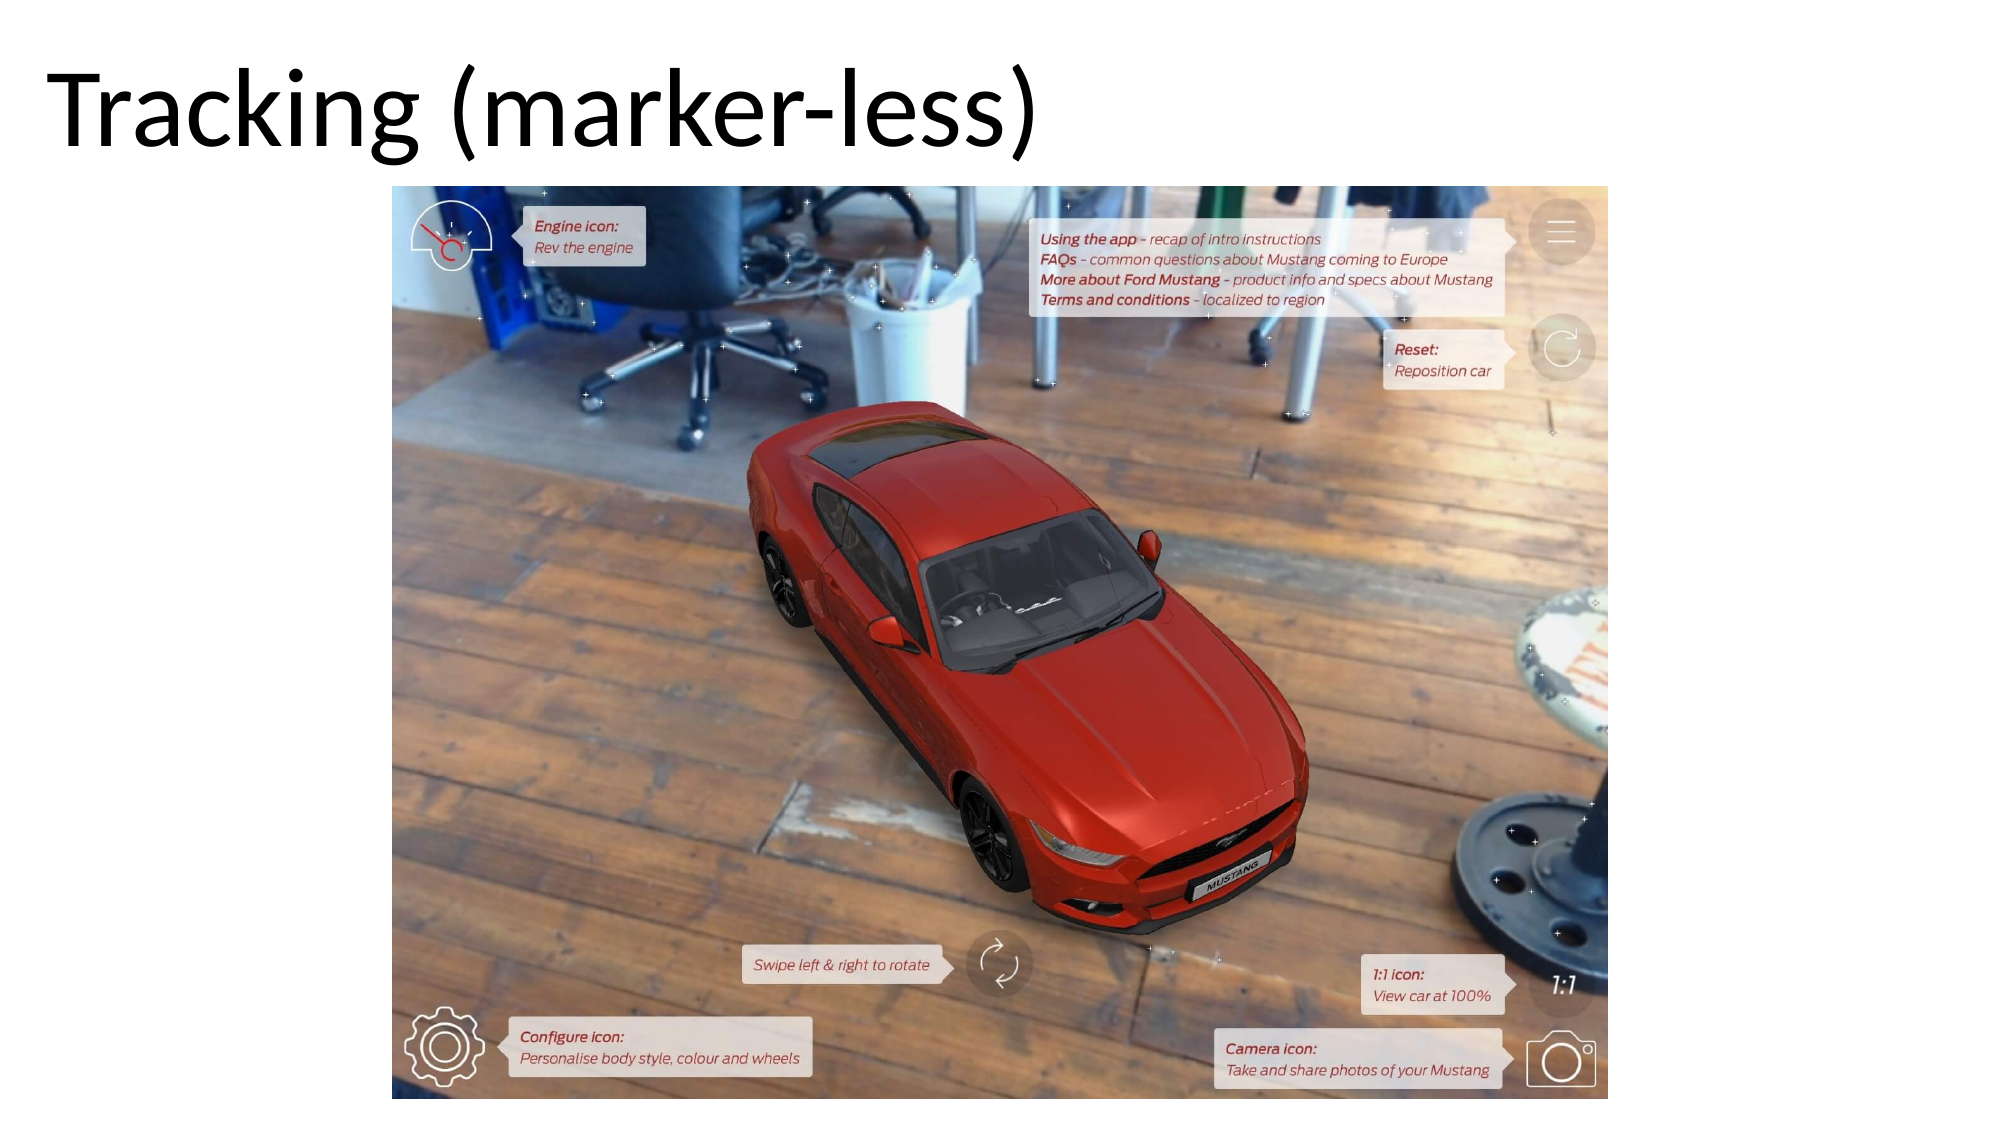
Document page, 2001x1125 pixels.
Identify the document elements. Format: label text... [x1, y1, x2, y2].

picture [391, 186, 1608, 1099]
text_box Tracking (marker-less) [31, 26, 1057, 176]
